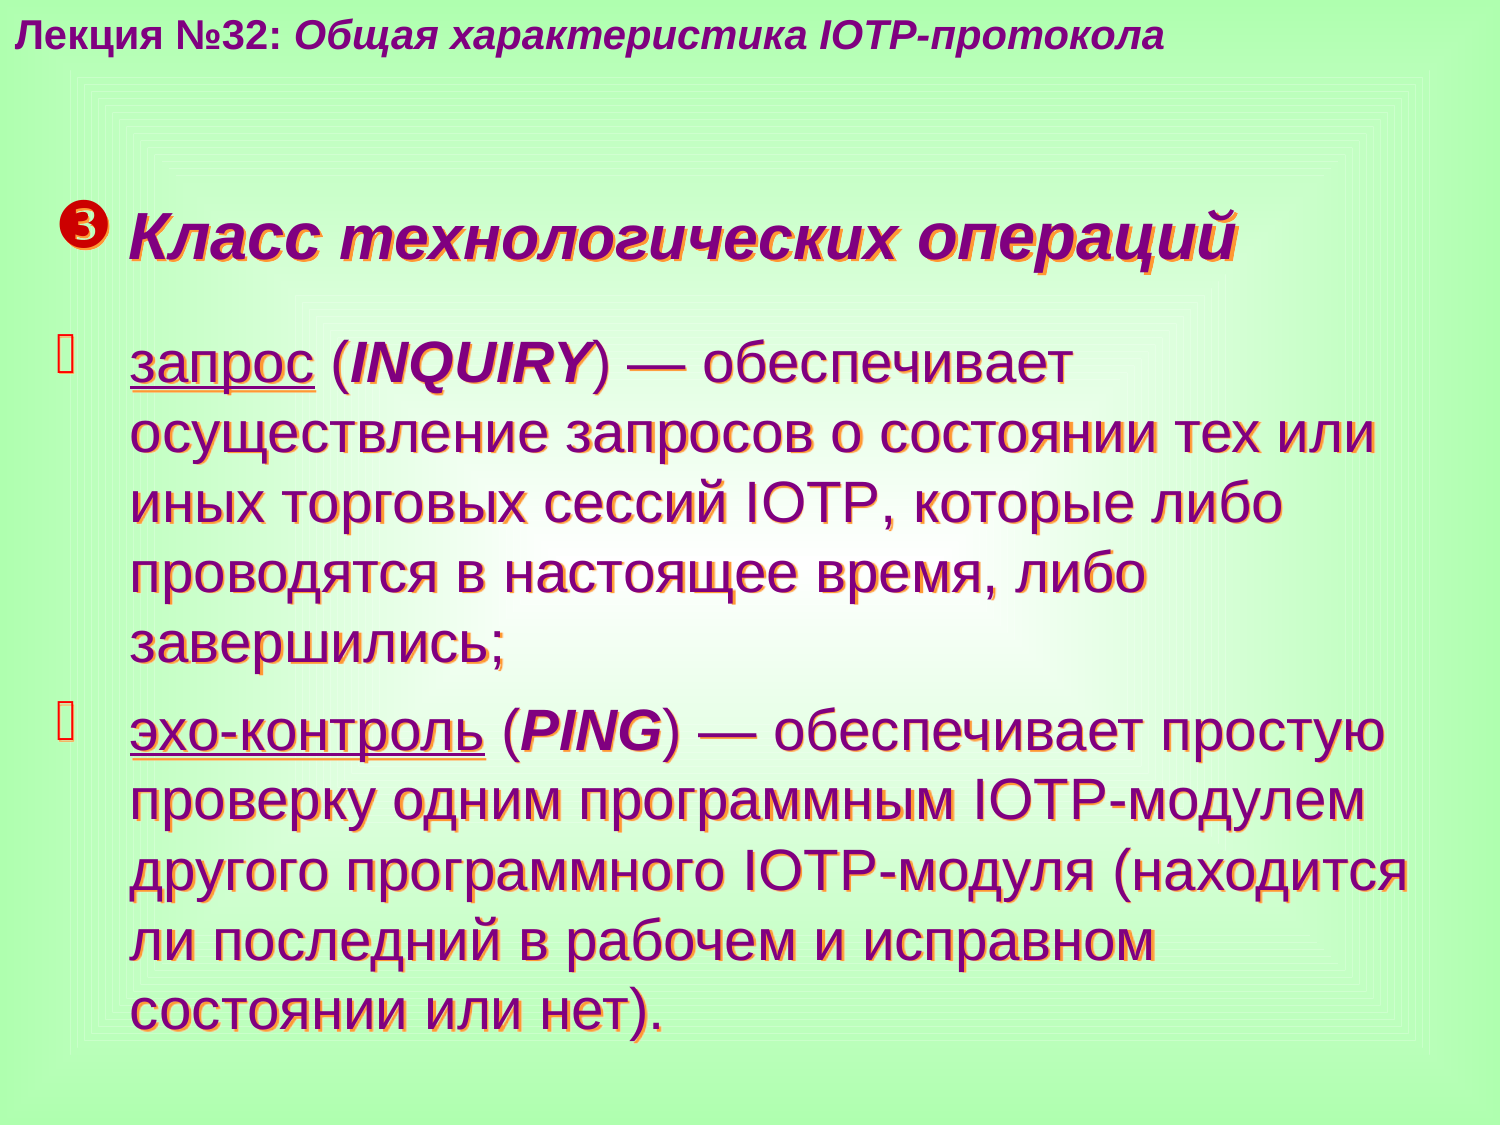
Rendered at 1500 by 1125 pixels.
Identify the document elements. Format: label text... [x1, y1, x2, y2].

text_box Лекция №32: Общая характеристика IOTP-протокола [0, 0, 1500, 65]
text_box запрос (INQUIRY) — обеспечивает осуществление запросов о состоянии тех или иных торговых сессий IOTP, которые либо проводятся в настоящее время, либо завершились; эхо-контроль (PING) — обеспечивает простую проверку одним программным IOTP-модулем другого программного IOTP-модуля (находится ли последний в рабочем и исправном состоянии или нет). [41, 316, 1459, 1049]
text_box Класс технологических операций [39, 185, 1458, 280]
